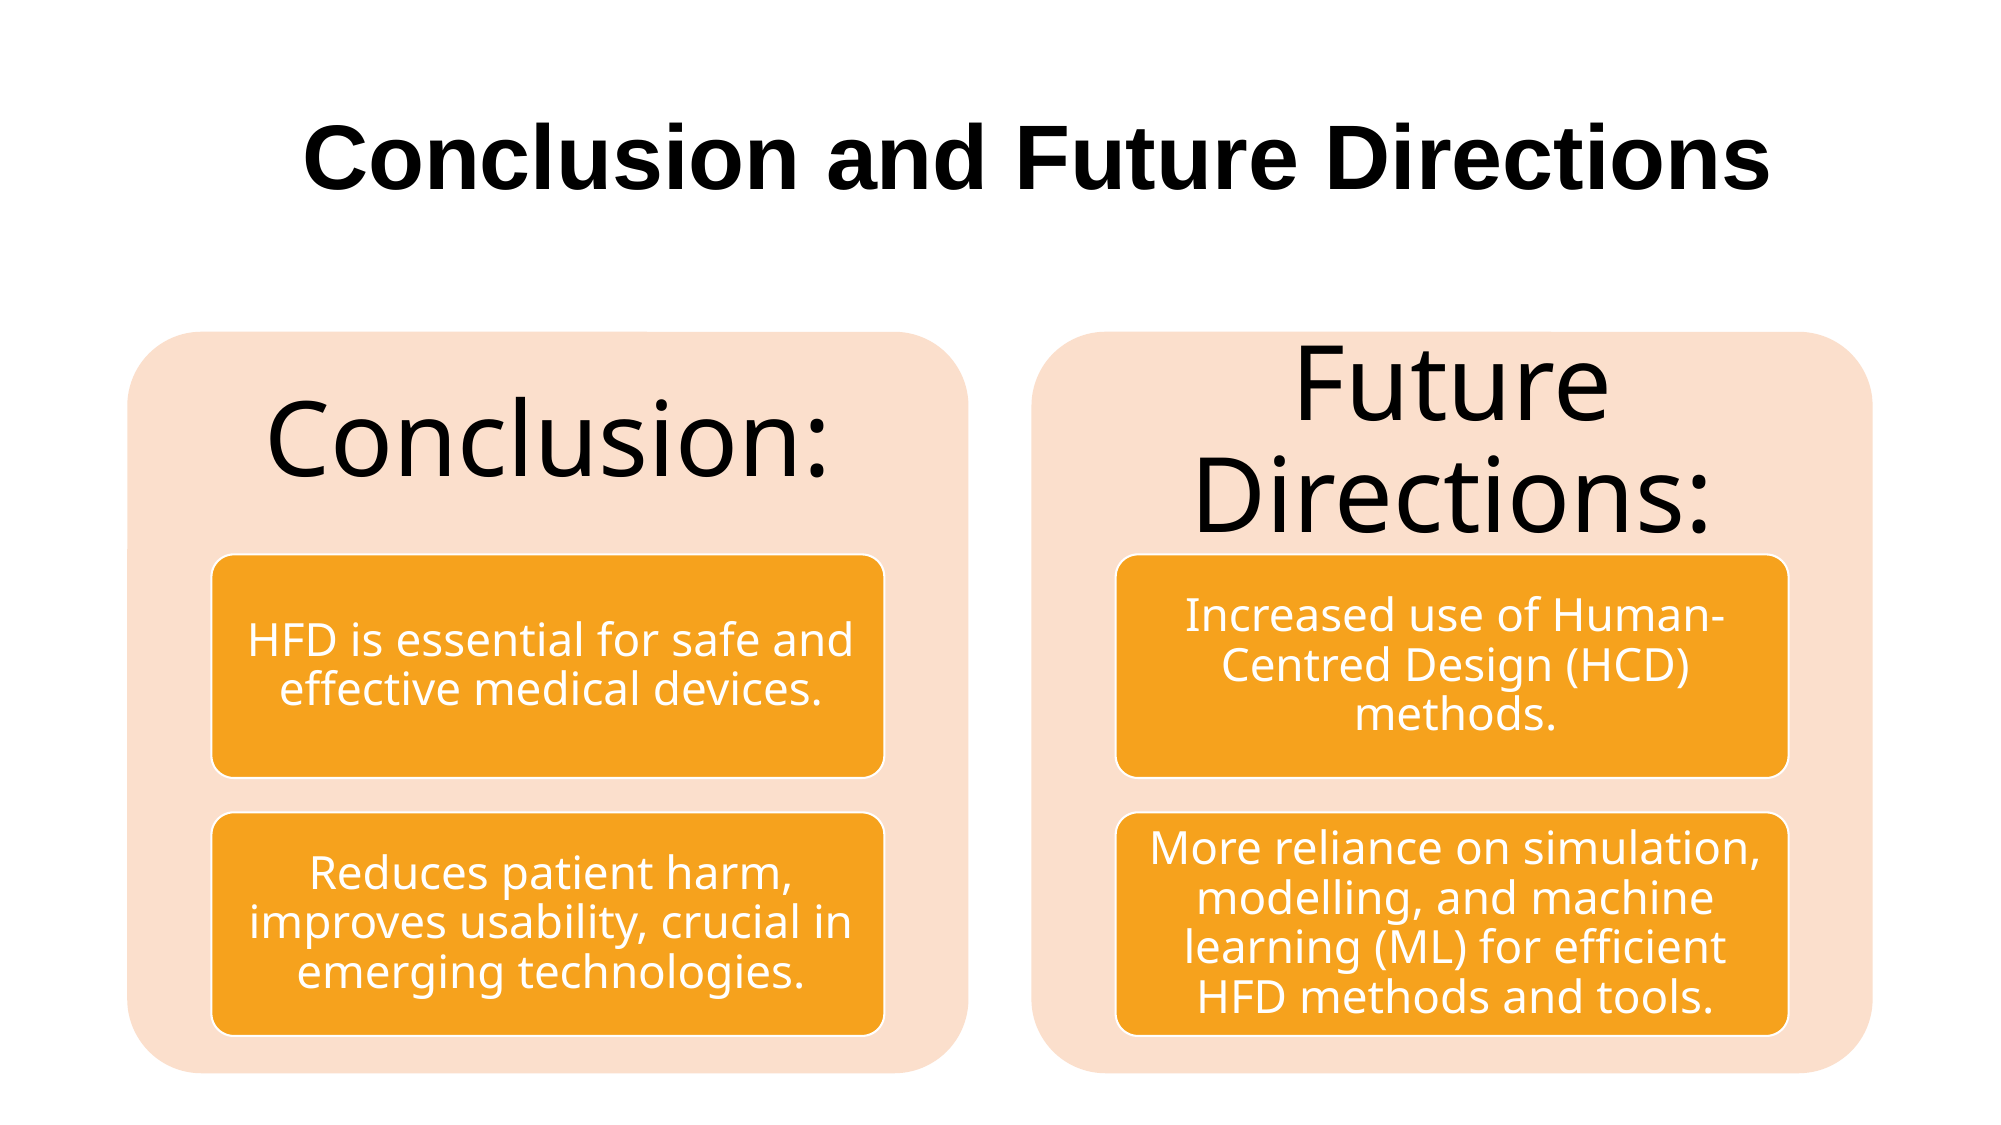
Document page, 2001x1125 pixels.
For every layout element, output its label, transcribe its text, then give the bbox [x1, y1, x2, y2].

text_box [126, 331, 1874, 1074]
text_box Conclusion and Future Directions [255, 90, 1821, 216]
